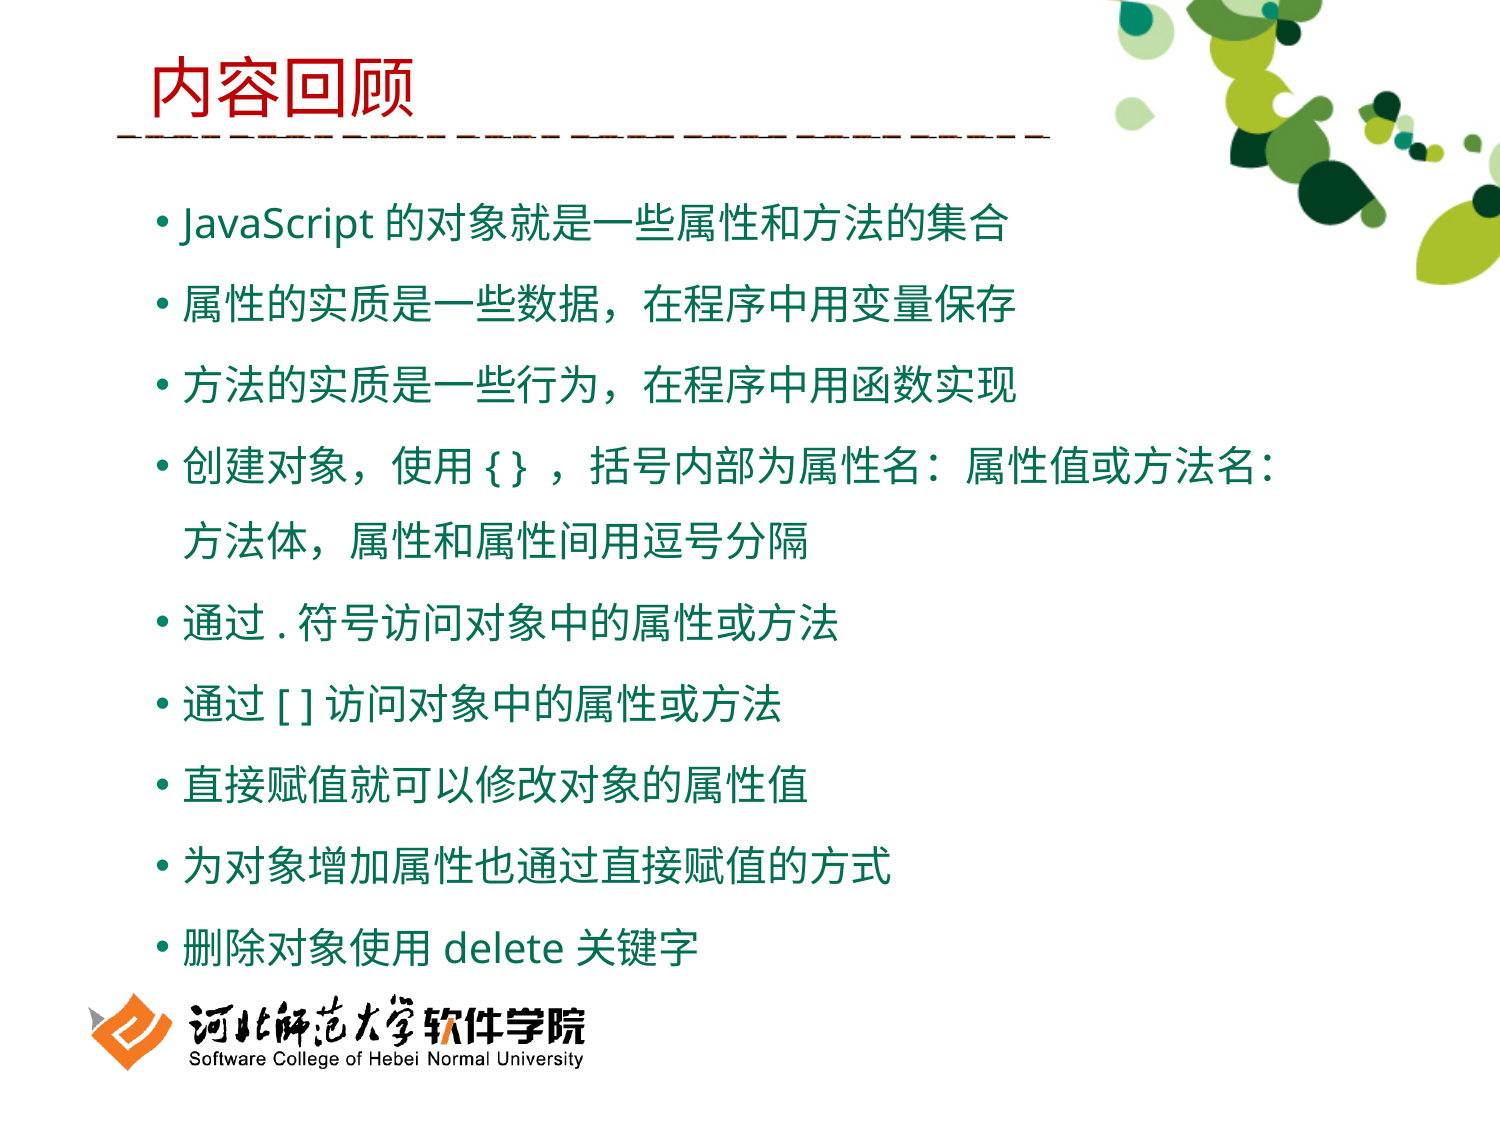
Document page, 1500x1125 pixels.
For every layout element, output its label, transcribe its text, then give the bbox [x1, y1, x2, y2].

picture [0, 0, 1500, 1125]
list JavaScript的对象就是一些属性和方法的集合 属性的实质是一些数据，在程序中用变量保存 方法的实质是一些行为，在程序中用函数实现 创建对象，使用{ } ，括号内部为属性名：属性值或方法名：方法体，属性和属性间用逗号分隔 通过.符号访问对象中的属性或方法 通过[ ]访问对象中的属性或方法 直接赋值就可以修改对象的属性值 为对象增加属性也通过直接赋值的方式 删除对象使用delete关键字 [140, 164, 1336, 926]
list 内容回顾 [134, 38, 1142, 120]
